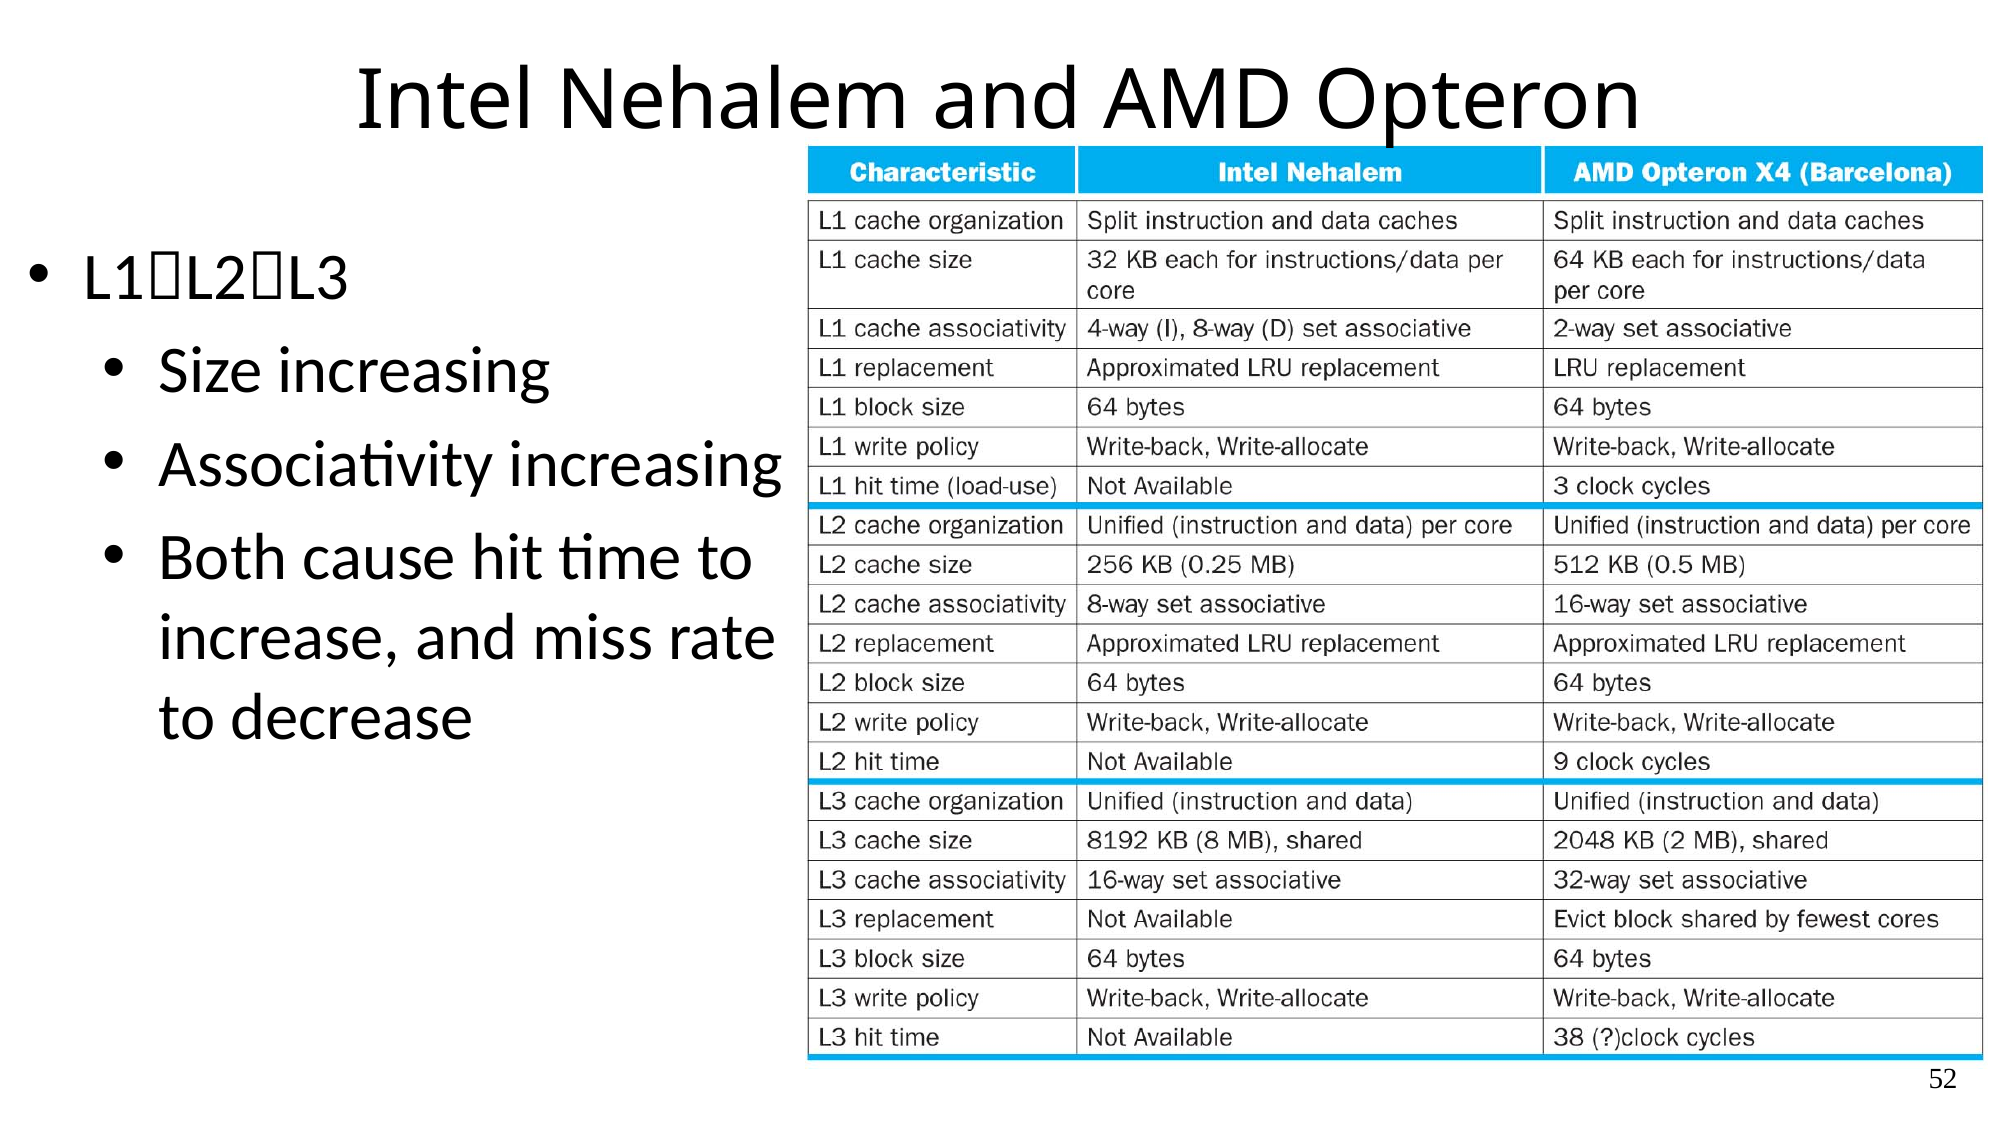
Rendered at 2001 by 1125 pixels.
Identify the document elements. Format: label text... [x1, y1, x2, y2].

picture [805, 137, 1988, 1070]
text_box L1L2L3 Size increasing Associativity increasing Both cause hit time to increase, and miss rate to decrease [12, 224, 800, 1044]
text_box Intel Nehalem and AMD Opteron [99, 37, 1900, 225]
slide_number 52 [1899, 1077, 1987, 1109]
